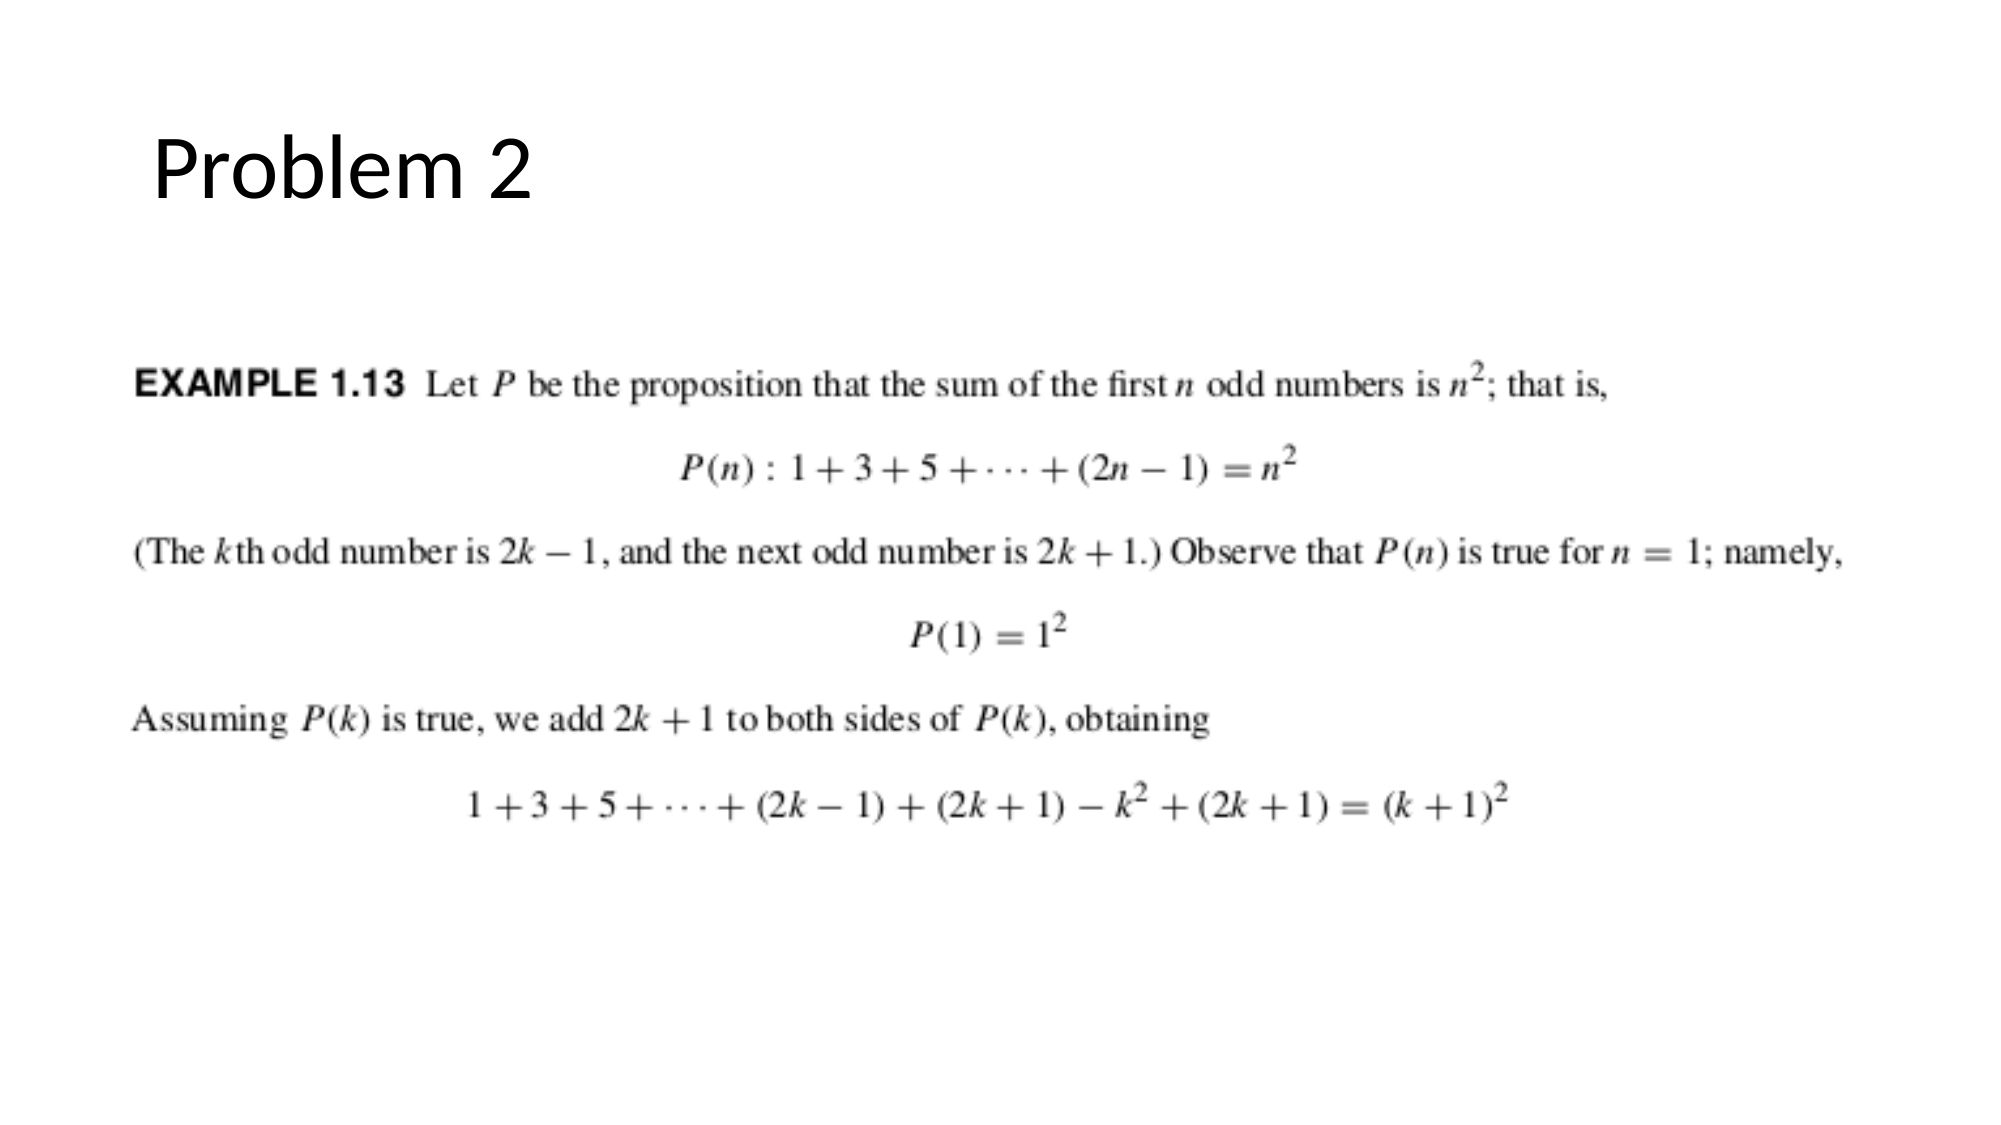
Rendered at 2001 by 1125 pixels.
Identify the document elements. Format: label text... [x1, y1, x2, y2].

title Problem 2 [137, 59, 1863, 278]
picture [103, 337, 1897, 844]
